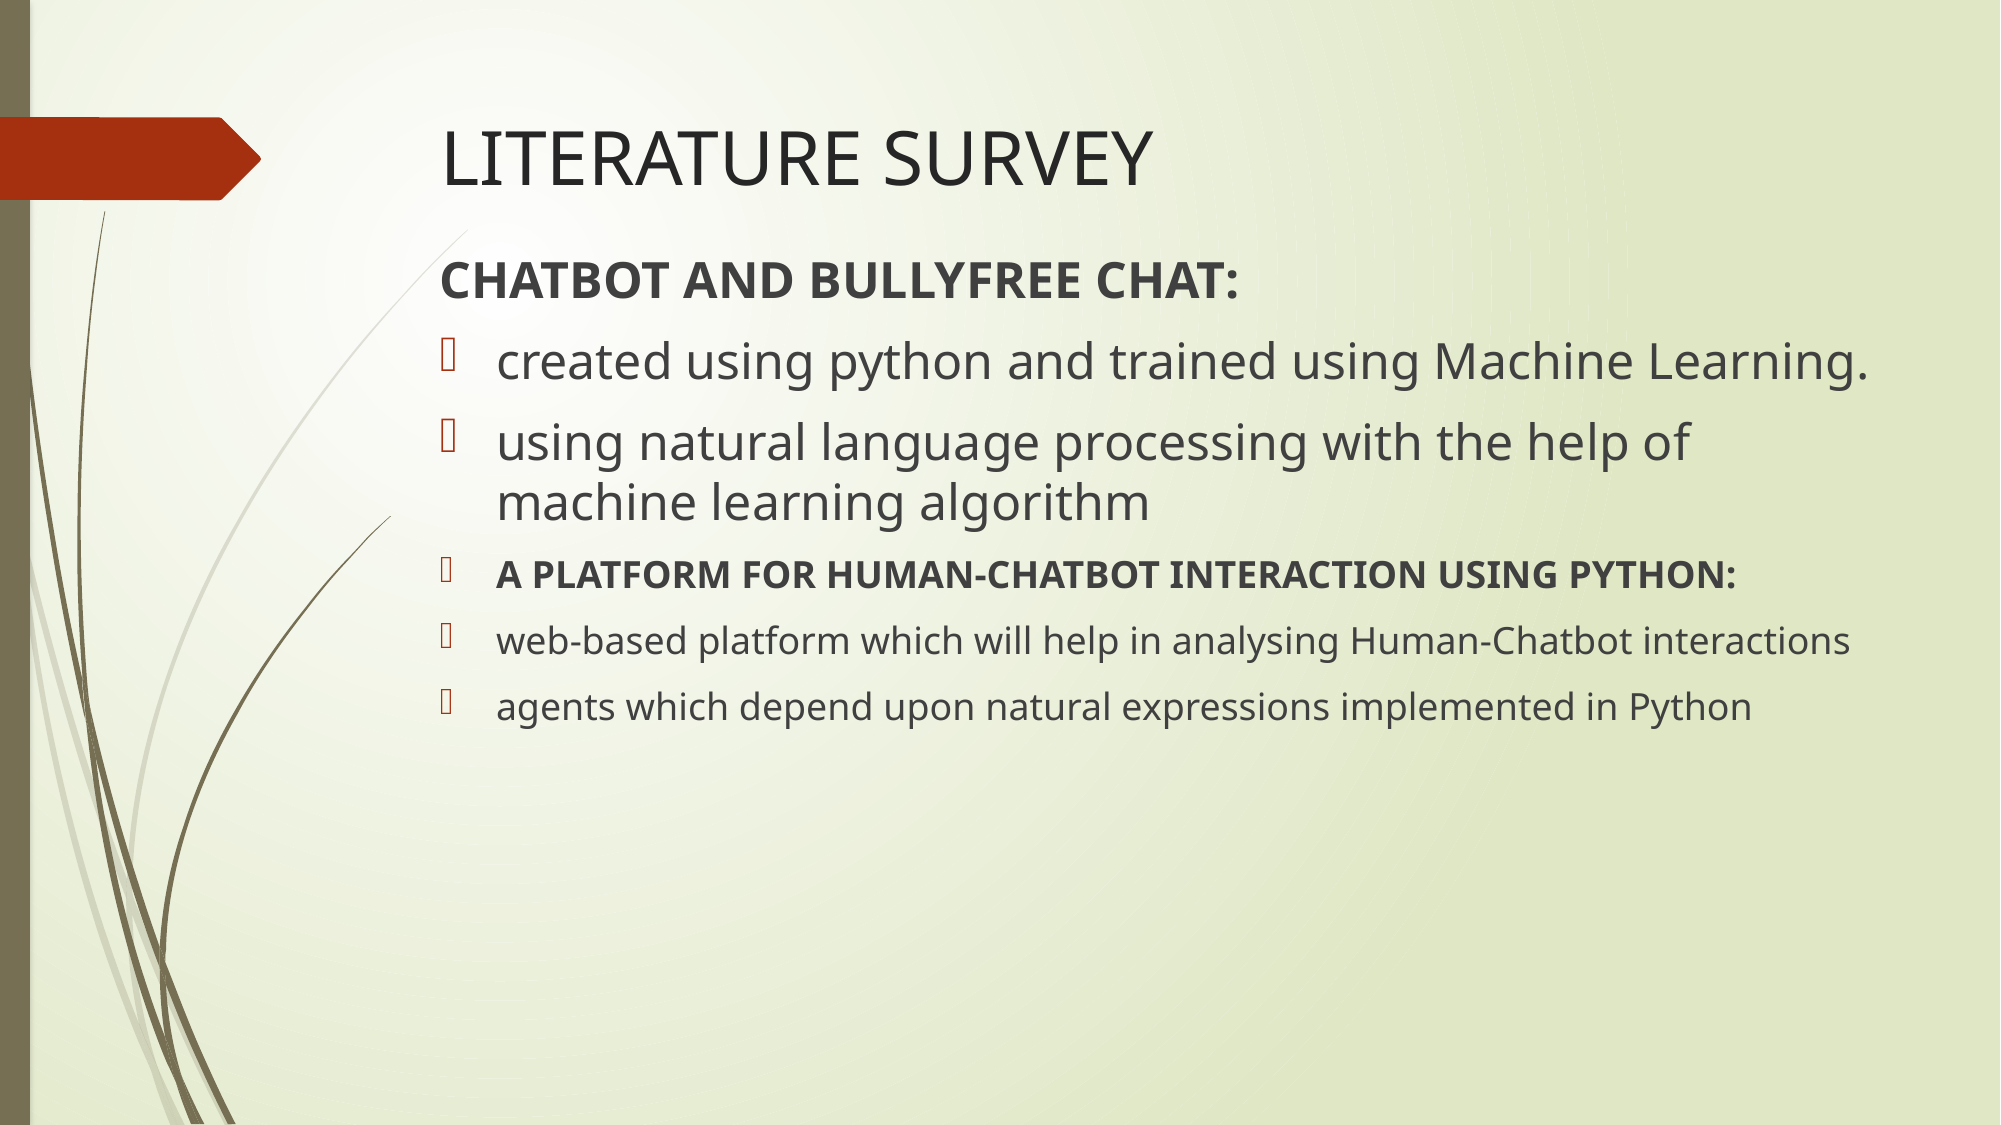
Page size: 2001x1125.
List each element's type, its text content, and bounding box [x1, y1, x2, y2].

list CHATBOT AND BULLYFREE CHAT: created using python and trained using Machine Learning. using natural language processing with the help of machine learning algorithm A PLATFORM FOR HUMAN-CHATBOT INTERACTION USING PYTHON: web-based platform which will help in analysing Human-Chatbot interactions agents which depend upon natural expressions implemented in Python [424, 241, 1888, 970]
title LITERATURE SURVEY [425, 102, 1888, 241]
